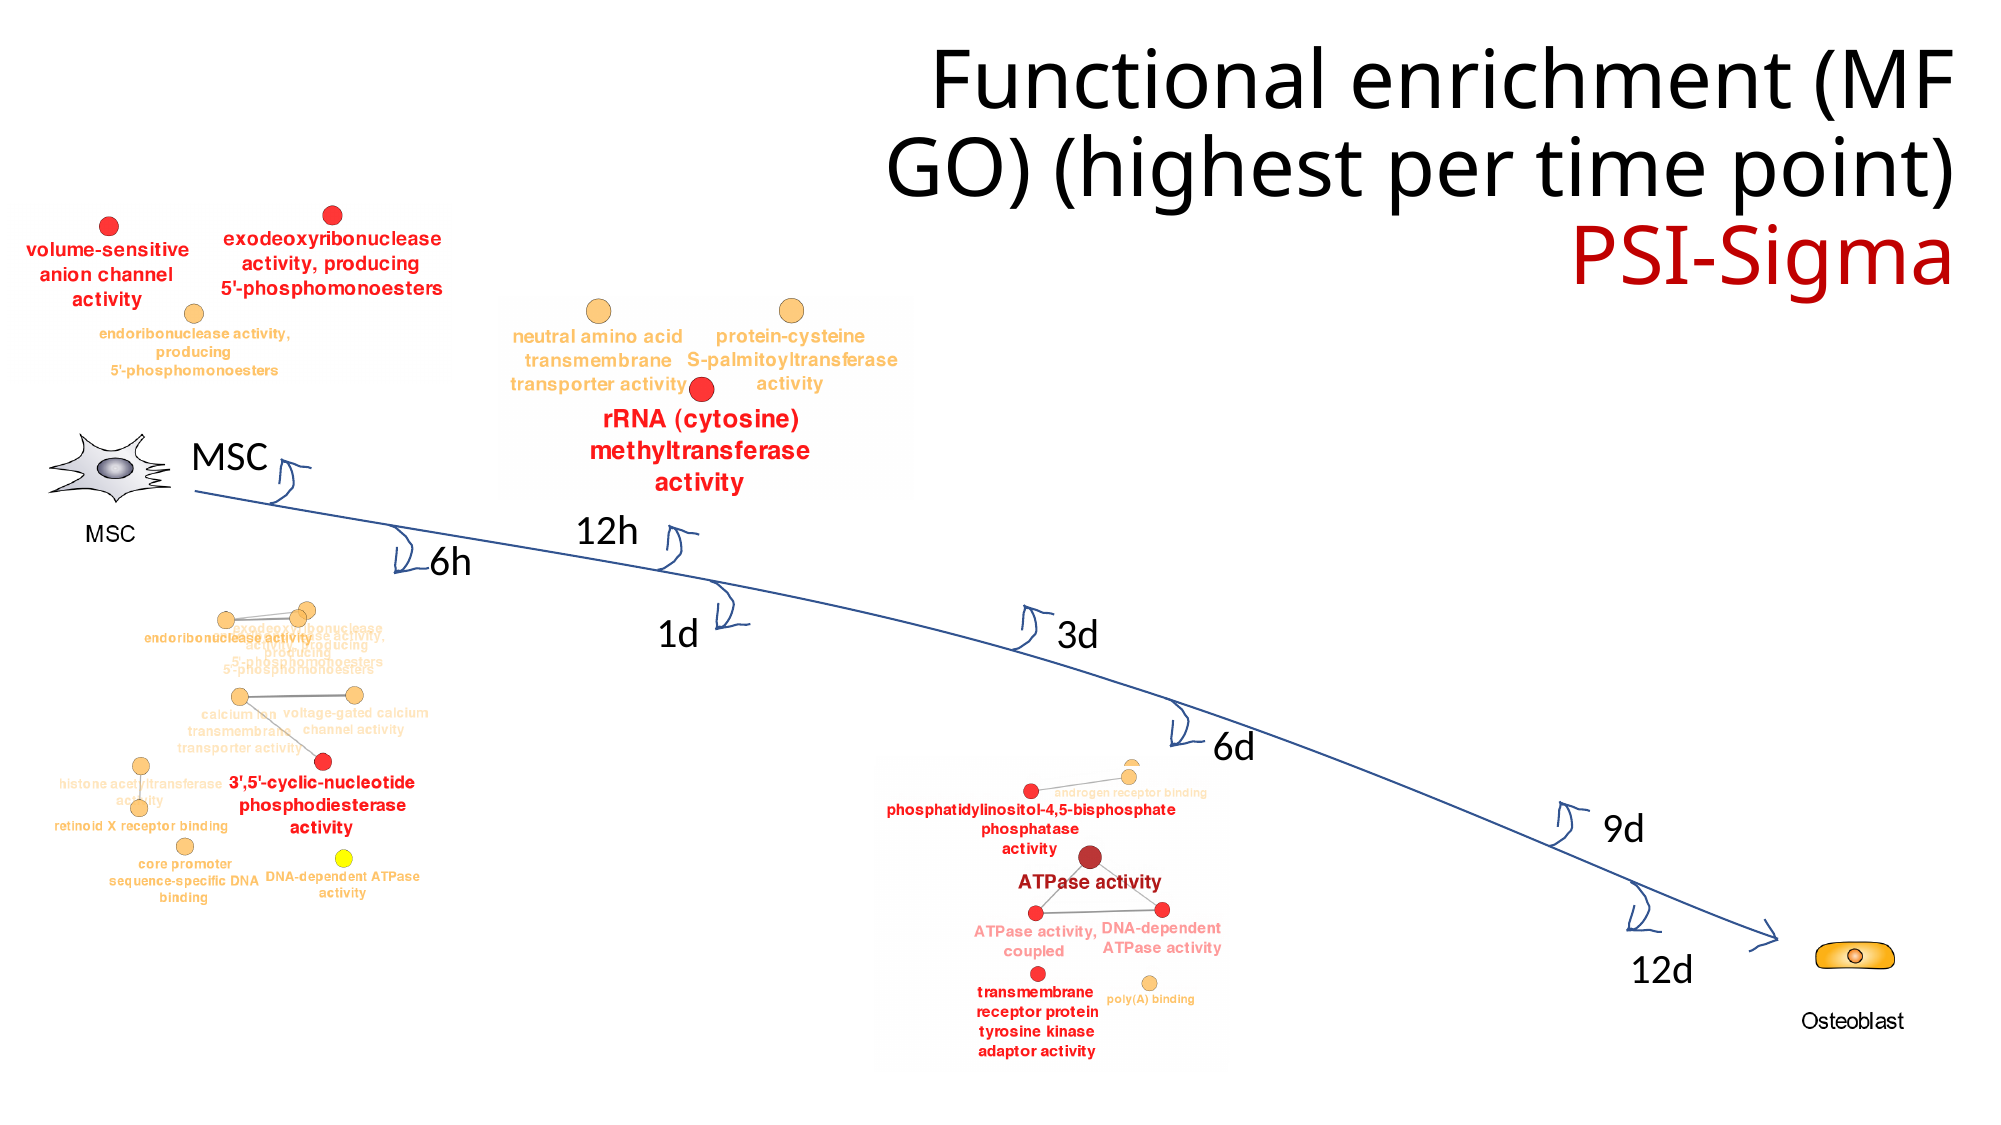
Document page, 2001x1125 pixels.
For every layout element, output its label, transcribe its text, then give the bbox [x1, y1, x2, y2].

text_box 12d [1592, 939, 1732, 1005]
picture [874, 756, 1230, 1072]
text_box 6h [444, 532, 521, 545]
picture [44, 430, 184, 547]
picture [7, 203, 452, 384]
picture [498, 295, 914, 500]
text_box [1748, 934, 1779, 953]
text_box [424, 529, 1649, 895]
text_box [1759, 918, 1777, 937]
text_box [1548, 798, 1583, 847]
picture [1792, 931, 1909, 1034]
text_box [705, 583, 746, 634]
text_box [1160, 700, 1200, 751]
text_box 1d [608, 609, 748, 669]
text_box 3d [1008, 604, 1012, 648]
text_box 6h [380, 544, 521, 598]
picture [45, 591, 456, 922]
text_box 3d [1019, 604, 1148, 670]
text_box 12h [537, 501, 677, 566]
text_box 6d [1227, 717, 1304, 745]
text_box MSC [159, 427, 300, 493]
title Functional enrichment (MF GO) (highest per time point) PSI-Sigma [866, 25, 1972, 315]
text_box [1012, 602, 1048, 650]
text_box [384, 527, 424, 578]
text_box [1661, 892, 1779, 940]
text_box [194, 489, 408, 545]
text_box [269, 456, 305, 504]
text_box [1620, 887, 1661, 937]
text_box 9d [1557, 799, 1694, 864]
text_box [657, 522, 693, 570]
